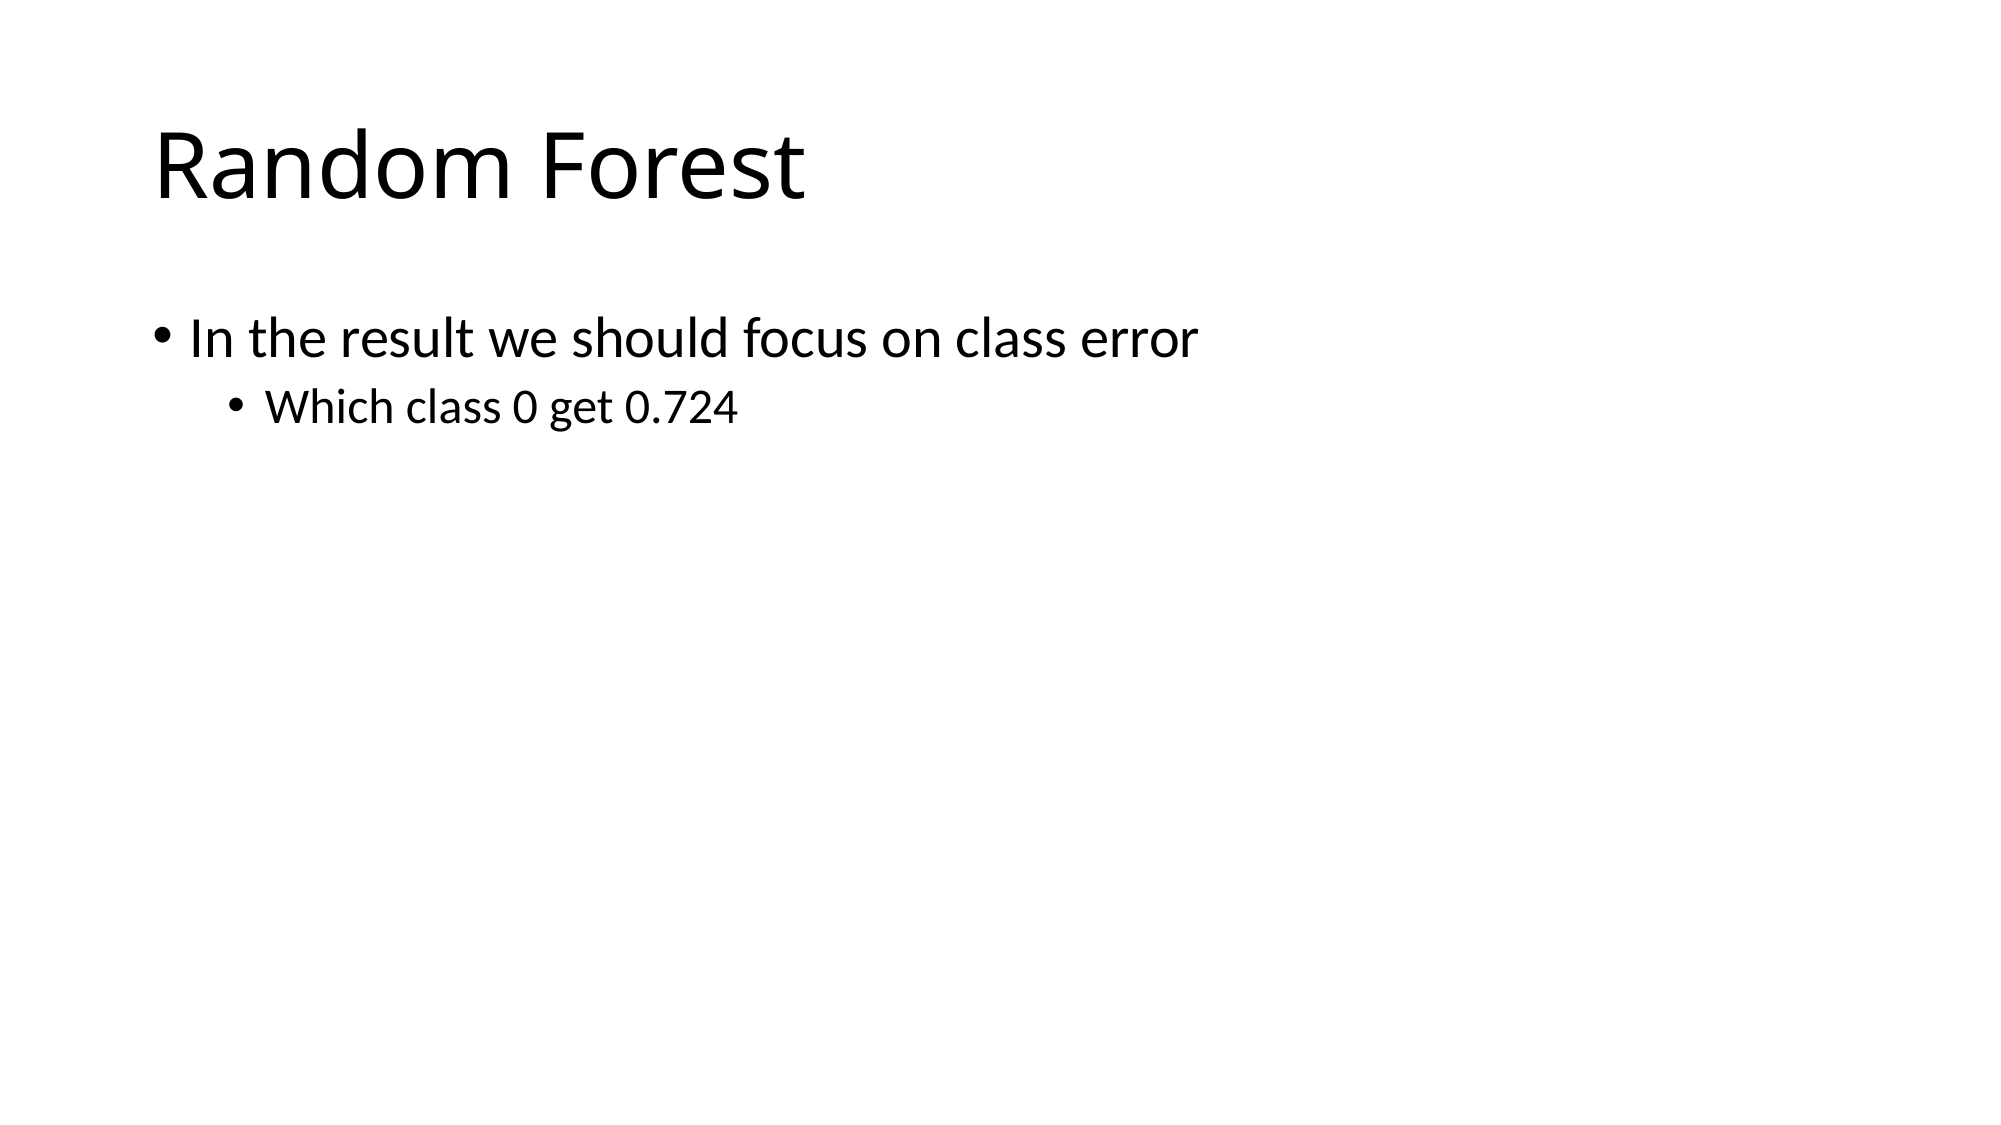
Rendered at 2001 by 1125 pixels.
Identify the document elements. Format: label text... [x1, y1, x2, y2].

title Random Forest [137, 59, 1863, 278]
list In the result we should focus on class error Which class 0 get 0.724 [137, 299, 1863, 1014]
